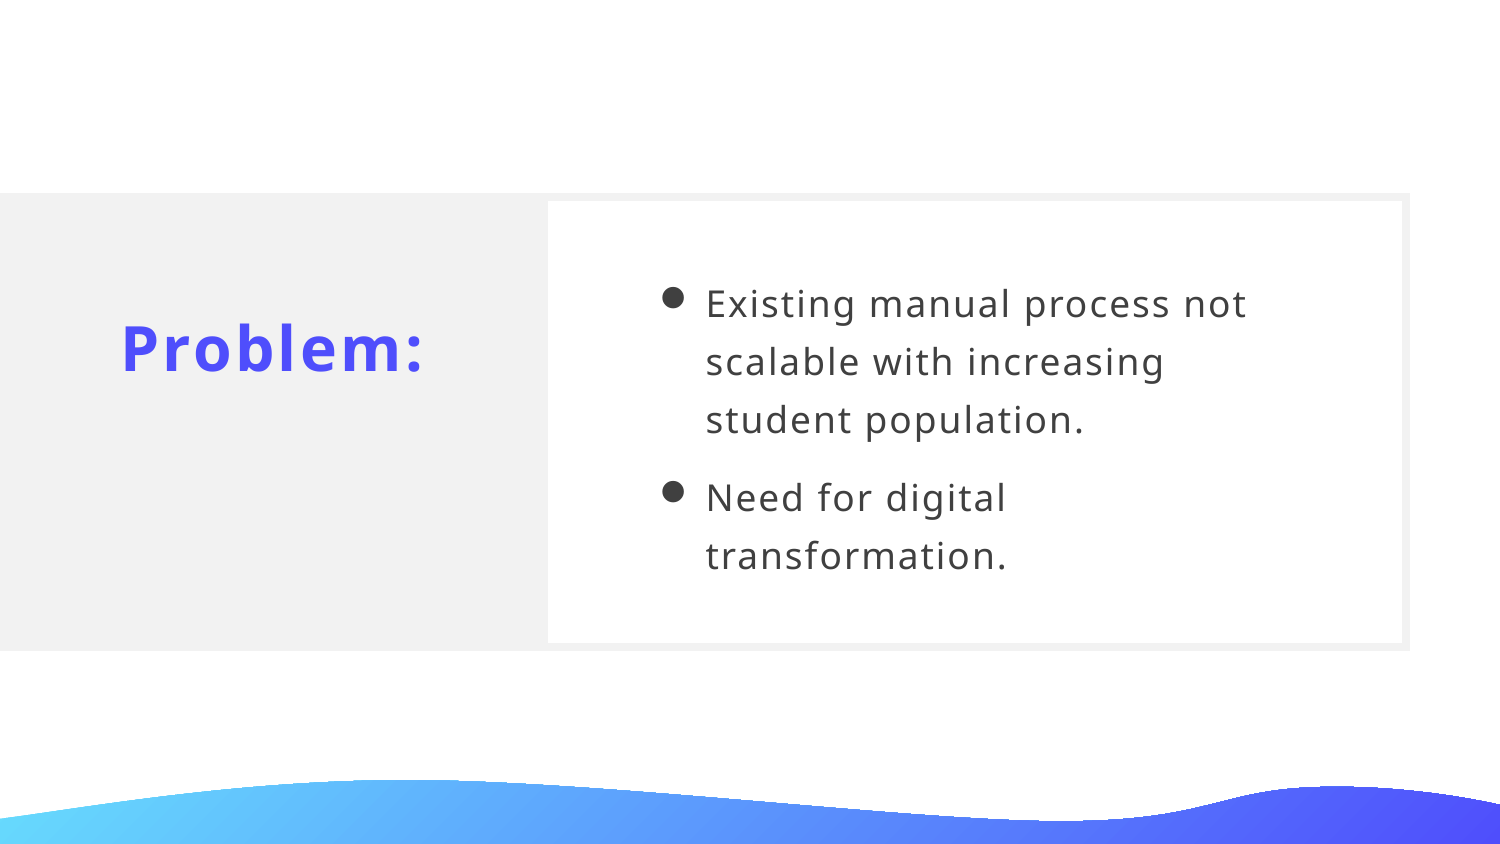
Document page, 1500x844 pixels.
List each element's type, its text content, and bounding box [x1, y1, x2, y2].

text_box [0, 196, 543, 648]
text_box [0, 779, 1500, 844]
text_box Existing manual process not scalable with increasing student population. Need for digital transformation. [651, 262, 1299, 582]
text_box Problem: [93, 262, 451, 432]
text_box [543, 196, 1407, 648]
